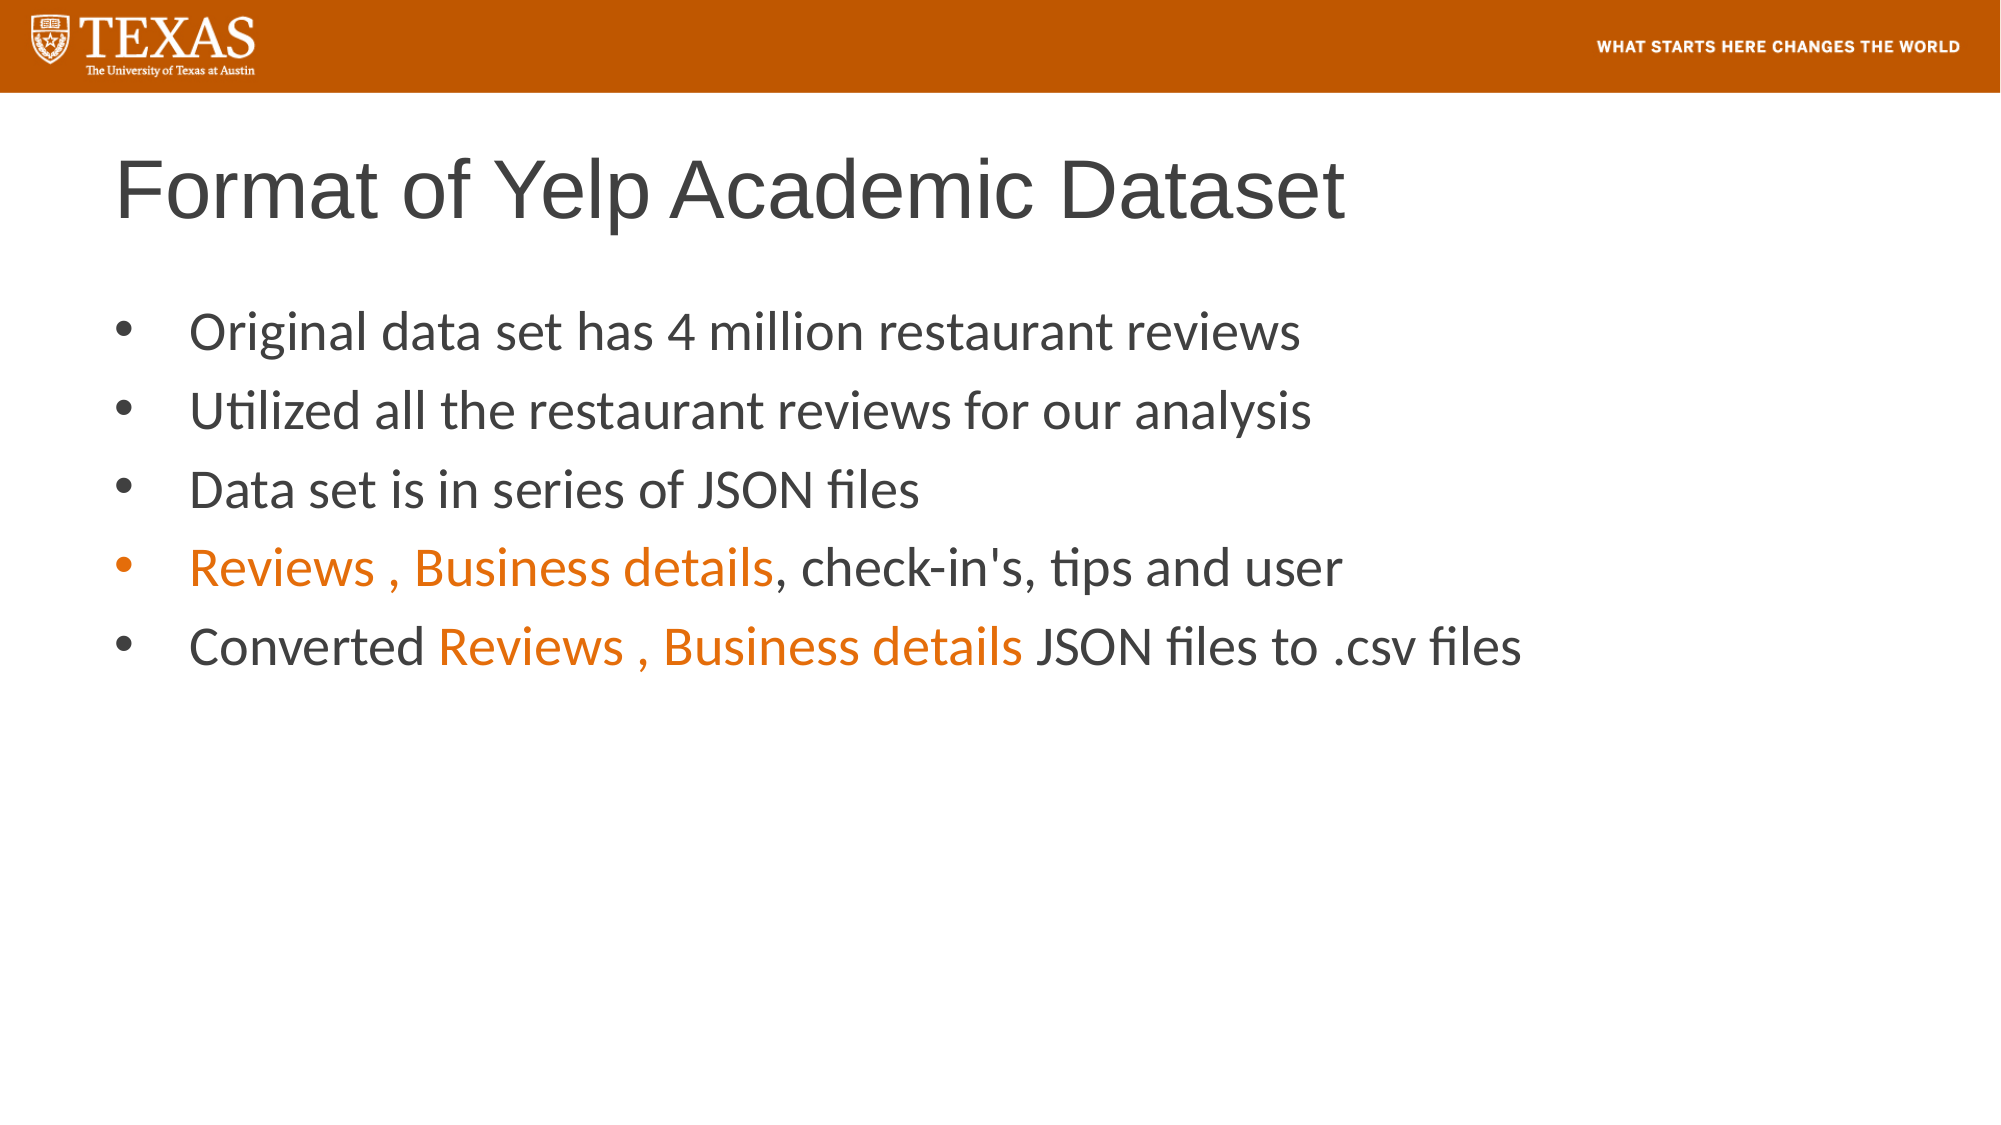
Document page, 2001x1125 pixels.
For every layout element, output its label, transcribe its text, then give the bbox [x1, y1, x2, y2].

list Original data set has 4 million restaurant reviews Utilized all the restaurant reviews for our analysis Data set is in series of JSON files Reviews , Business details, check-in's, tips and user Converted Reviews , Business details JSON files to .csv files [99, 286, 1900, 1025]
title Format of Yelp Academic Dataset [99, 91, 1889, 280]
picture [0, 0, 2001, 1125]
